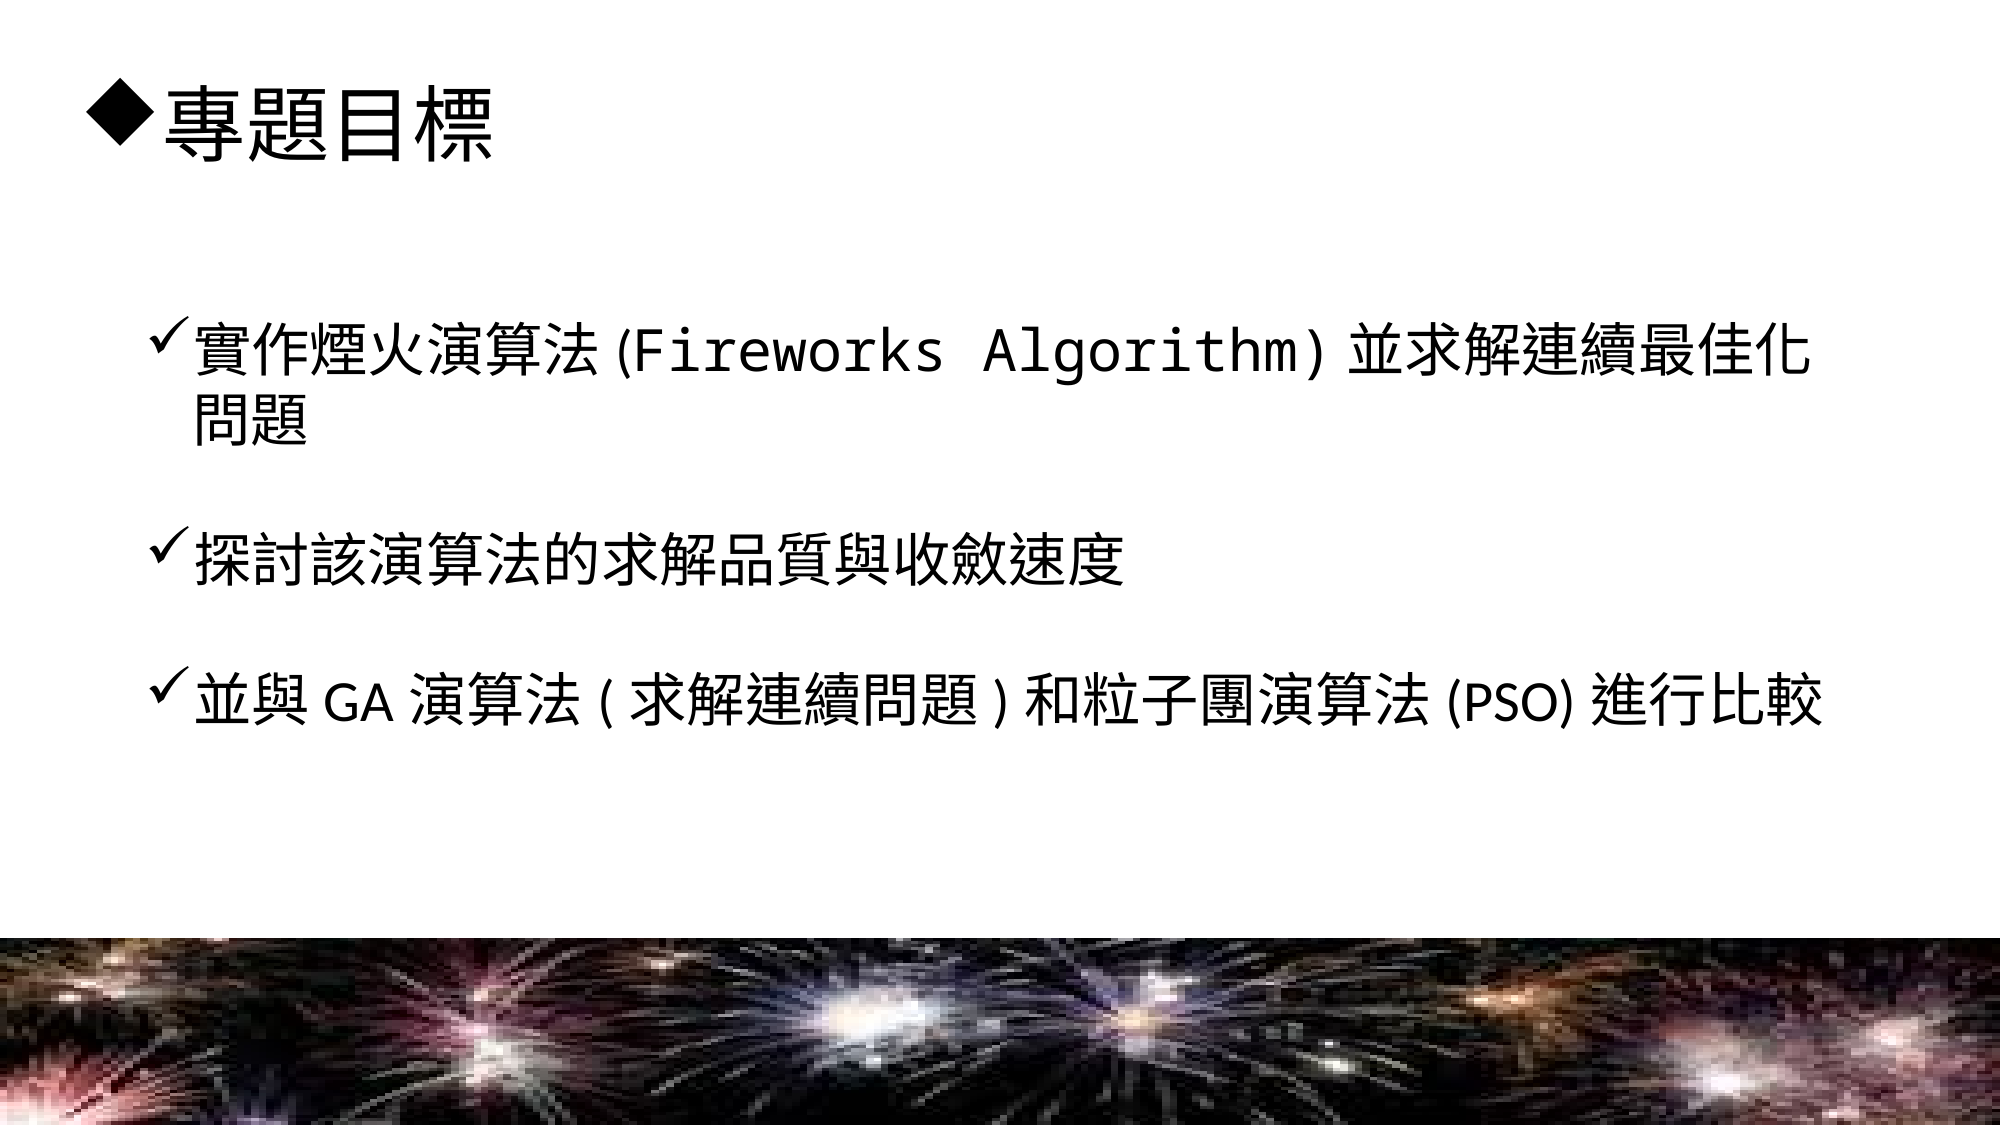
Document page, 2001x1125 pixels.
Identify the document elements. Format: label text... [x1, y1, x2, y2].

text_box 實作煙火演算法(Fireworks Algorithm)並求解連續最佳化問題 探討該演算法的求解品質與收斂速度 並與GA演算法(求解連續問題)和粒子團演算法(PSO)進行比較 [130, 305, 1870, 800]
text_box 專題目標 [65, 65, 1000, 180]
picture [0, 938, 2000, 1125]
